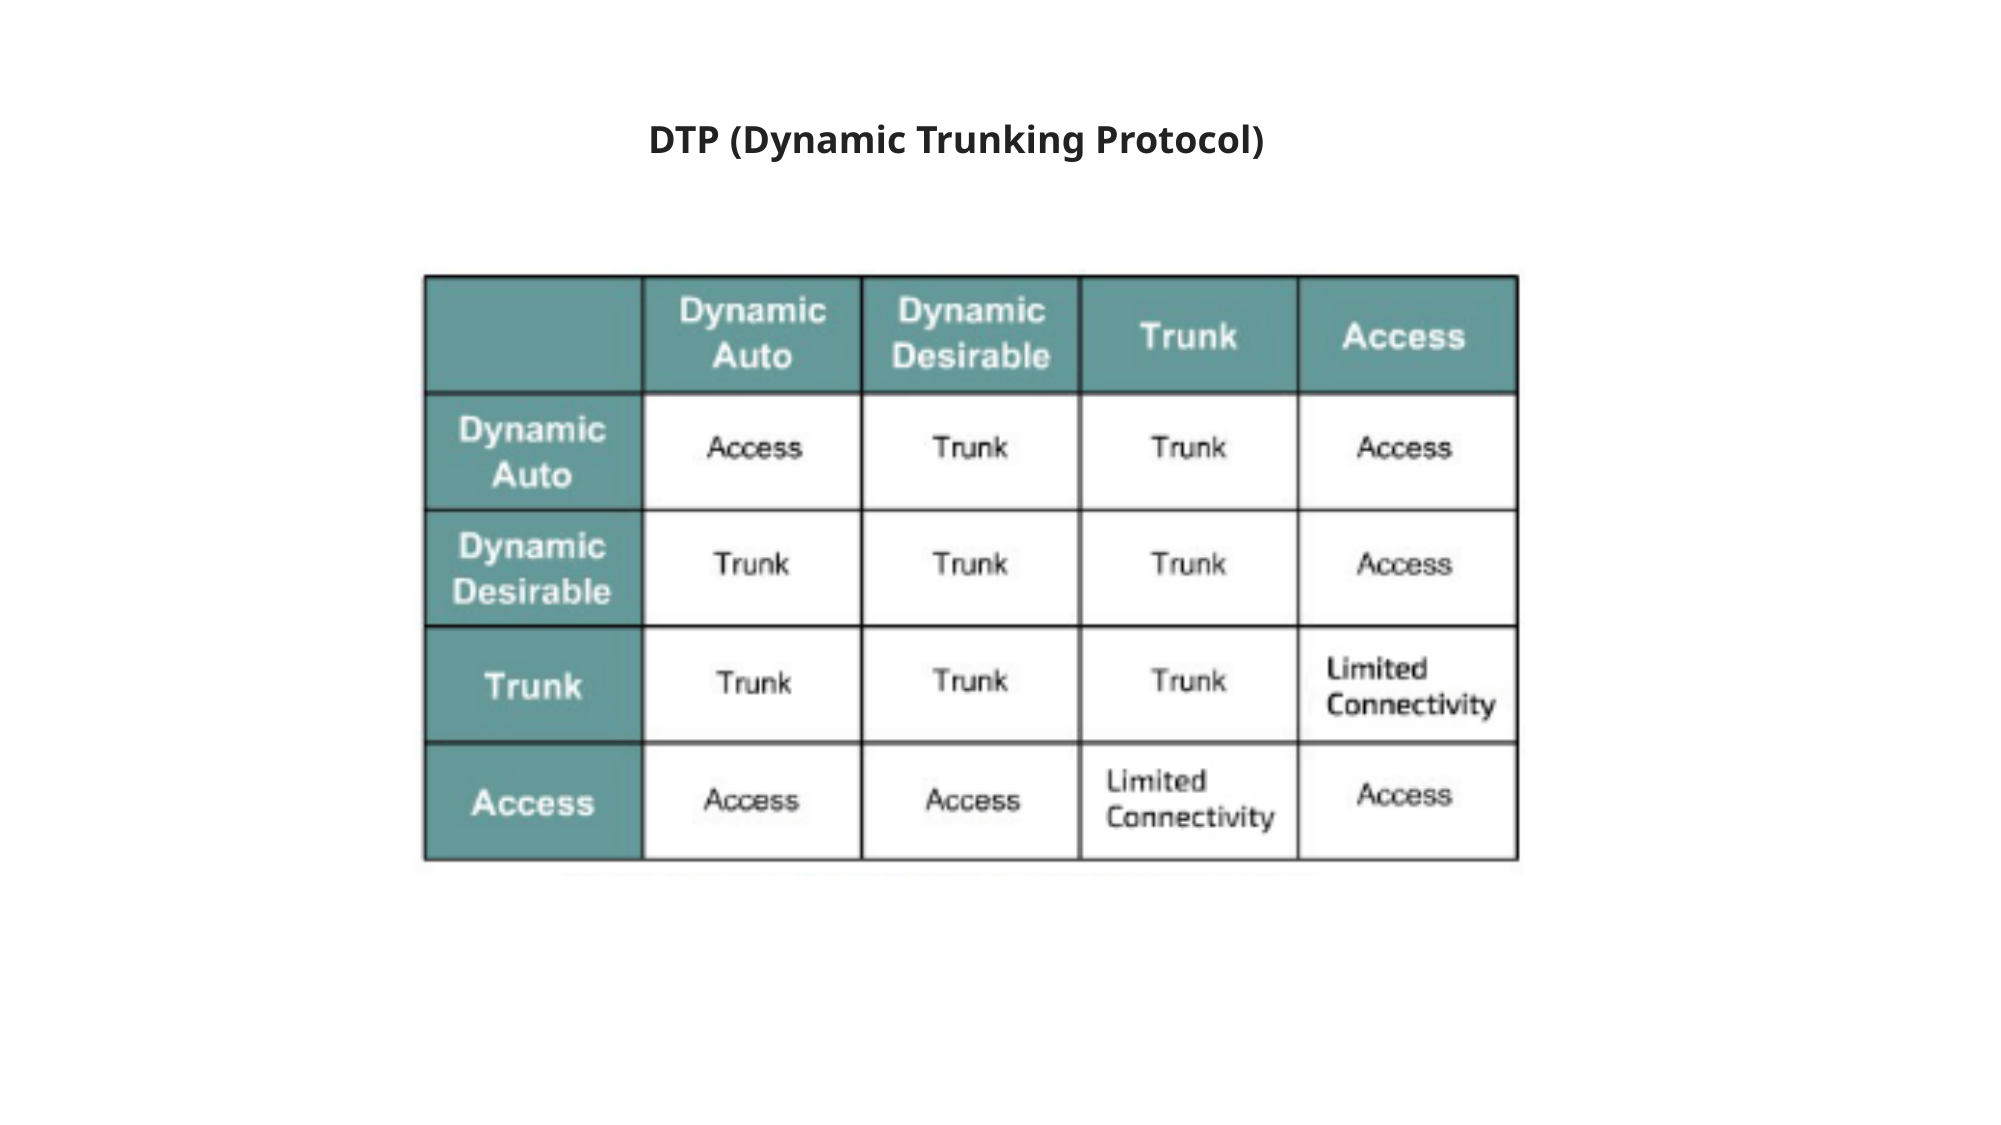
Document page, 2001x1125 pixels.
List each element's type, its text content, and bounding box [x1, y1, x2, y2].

picture [344, 215, 1679, 876]
text_box DTP (Dynamic Trunking Protocol) [633, 108, 1280, 169]
